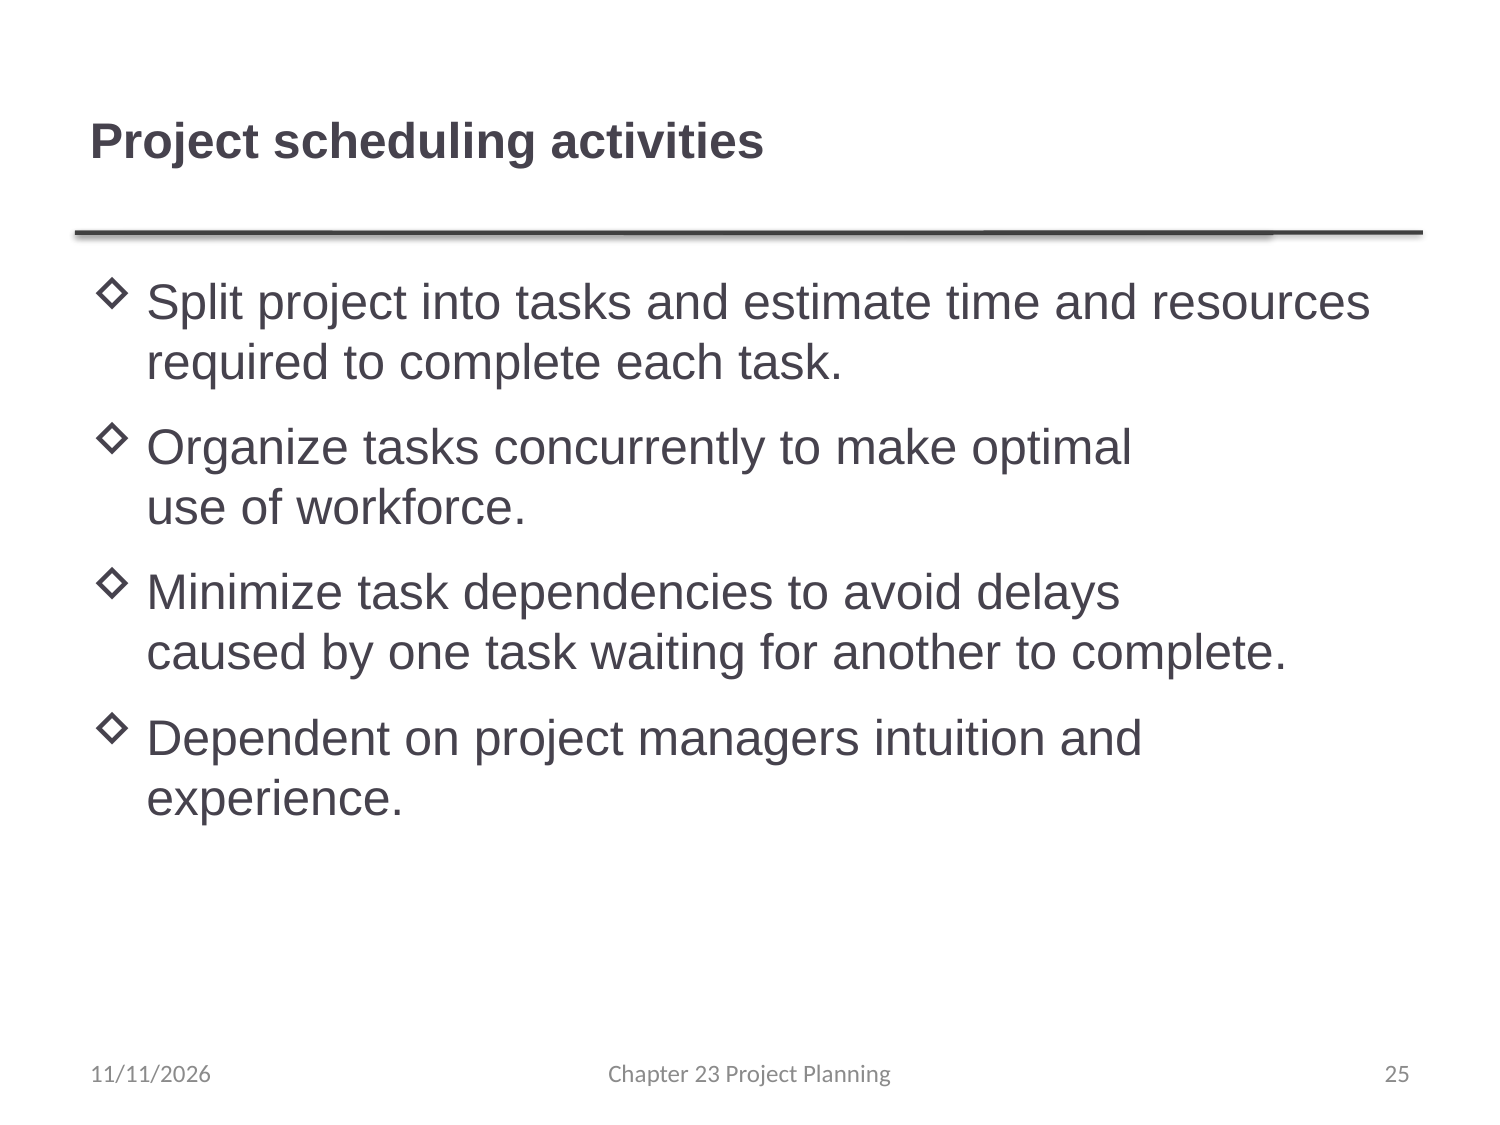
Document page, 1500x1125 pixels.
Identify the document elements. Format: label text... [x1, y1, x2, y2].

list Split project into tasks and estimate time and resources required to complete each task. Organize tasks concurrently to make optimal use of workforce. Minimize task dependencies to avoid delays caused by one task waiting for another to complete. Dependent on project managers intuition and experience. [75, 262, 1425, 1005]
title Project scheduling activities [74, 44, 1272, 233]
footer Chapter 23 Project Planning [512, 1042, 988, 1103]
slide_number 25 [1074, 1042, 1425, 1103]
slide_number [75, 1042, 425, 1103]
